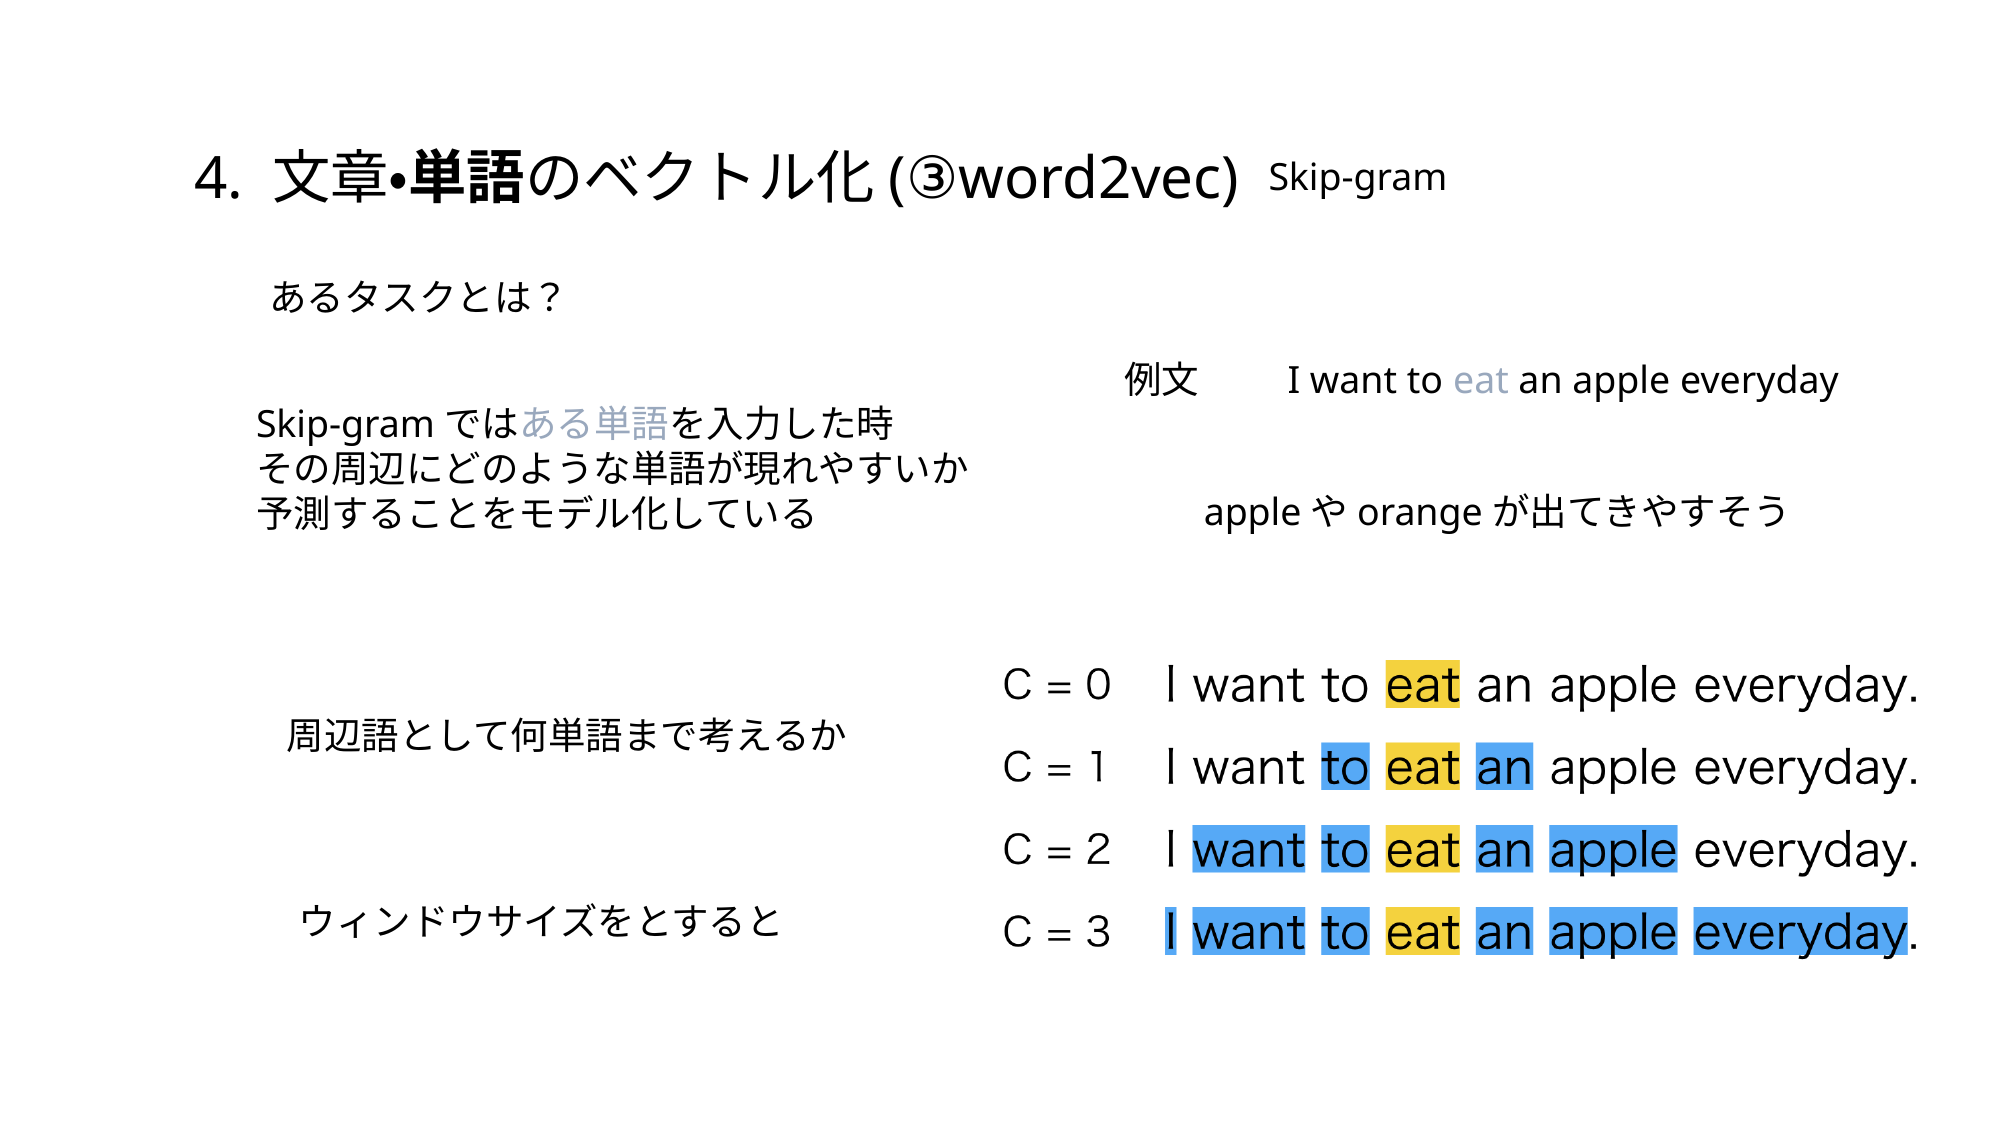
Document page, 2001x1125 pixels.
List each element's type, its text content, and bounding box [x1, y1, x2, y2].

text_box あるタスクとは？ [254, 266, 585, 326]
text_box 周辺語として何単語まで考えるか [272, 704, 863, 765]
text_box 例文 [1109, 348, 1215, 409]
text_box appleやorangeが出てきやすそう [1188, 480, 1806, 541]
text_box I want to eat an apple everyday [1272, 348, 1854, 409]
text_box 4. 文章・単語のベクトル化(③word2vec) [179, 133, 1255, 218]
text_box Skip-gramではある単語を入力した時 その周辺にどのような単語が現れやすいか 予測することをモデル化している [241, 392, 984, 543]
picture [987, 645, 1933, 980]
text_box Skip-gram [1253, 145, 1463, 206]
